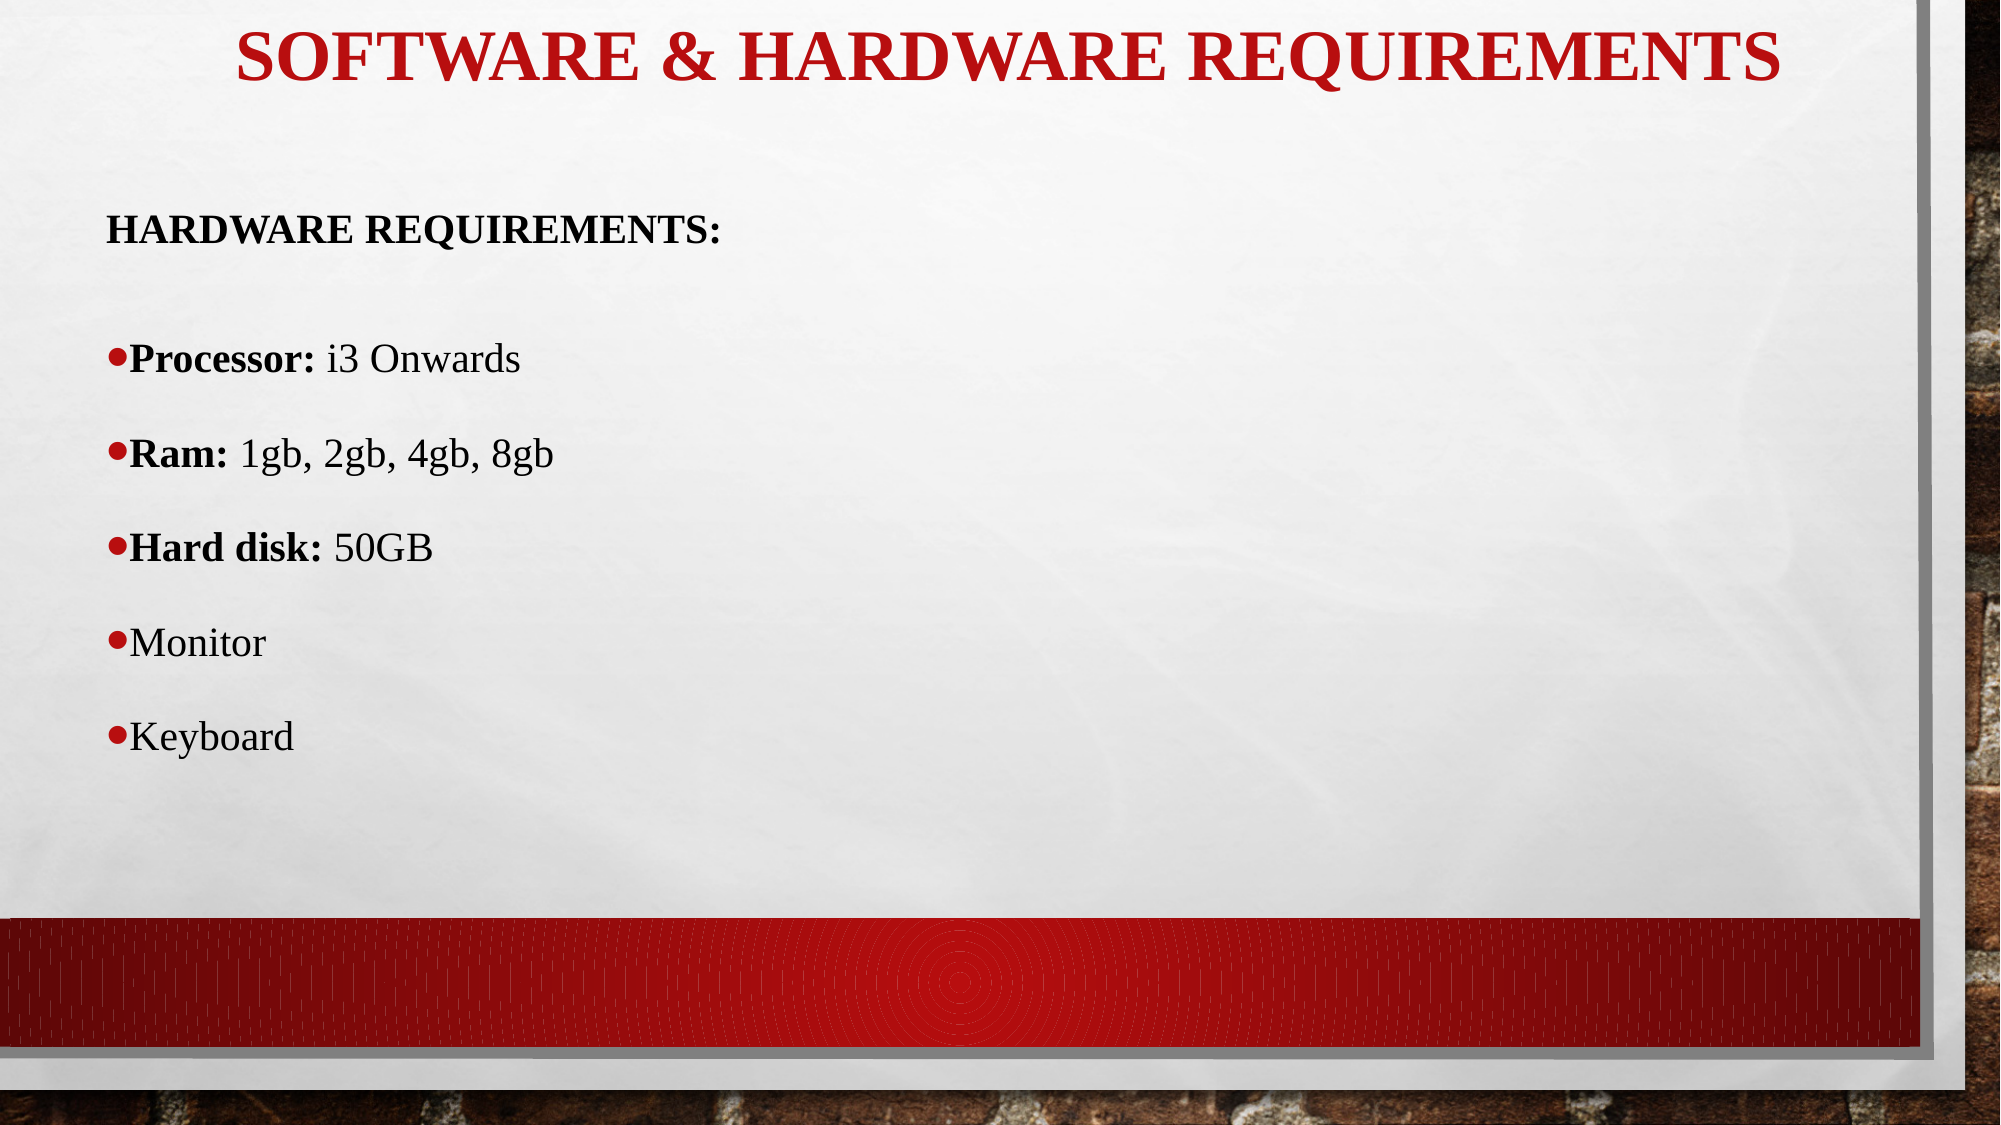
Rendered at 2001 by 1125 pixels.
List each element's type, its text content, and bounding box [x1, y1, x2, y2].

title software & hardware requirements [171, 0, 1829, 134]
list HARDWARE REQUIREMENTS: Processor: i3 Onwards Ram: 1gb, 2gb, 4gb, 8gb Hard disk: 50GB Monitor Keyboard [91, 182, 1846, 943]
picture [0, 0, 2000, 1125]
